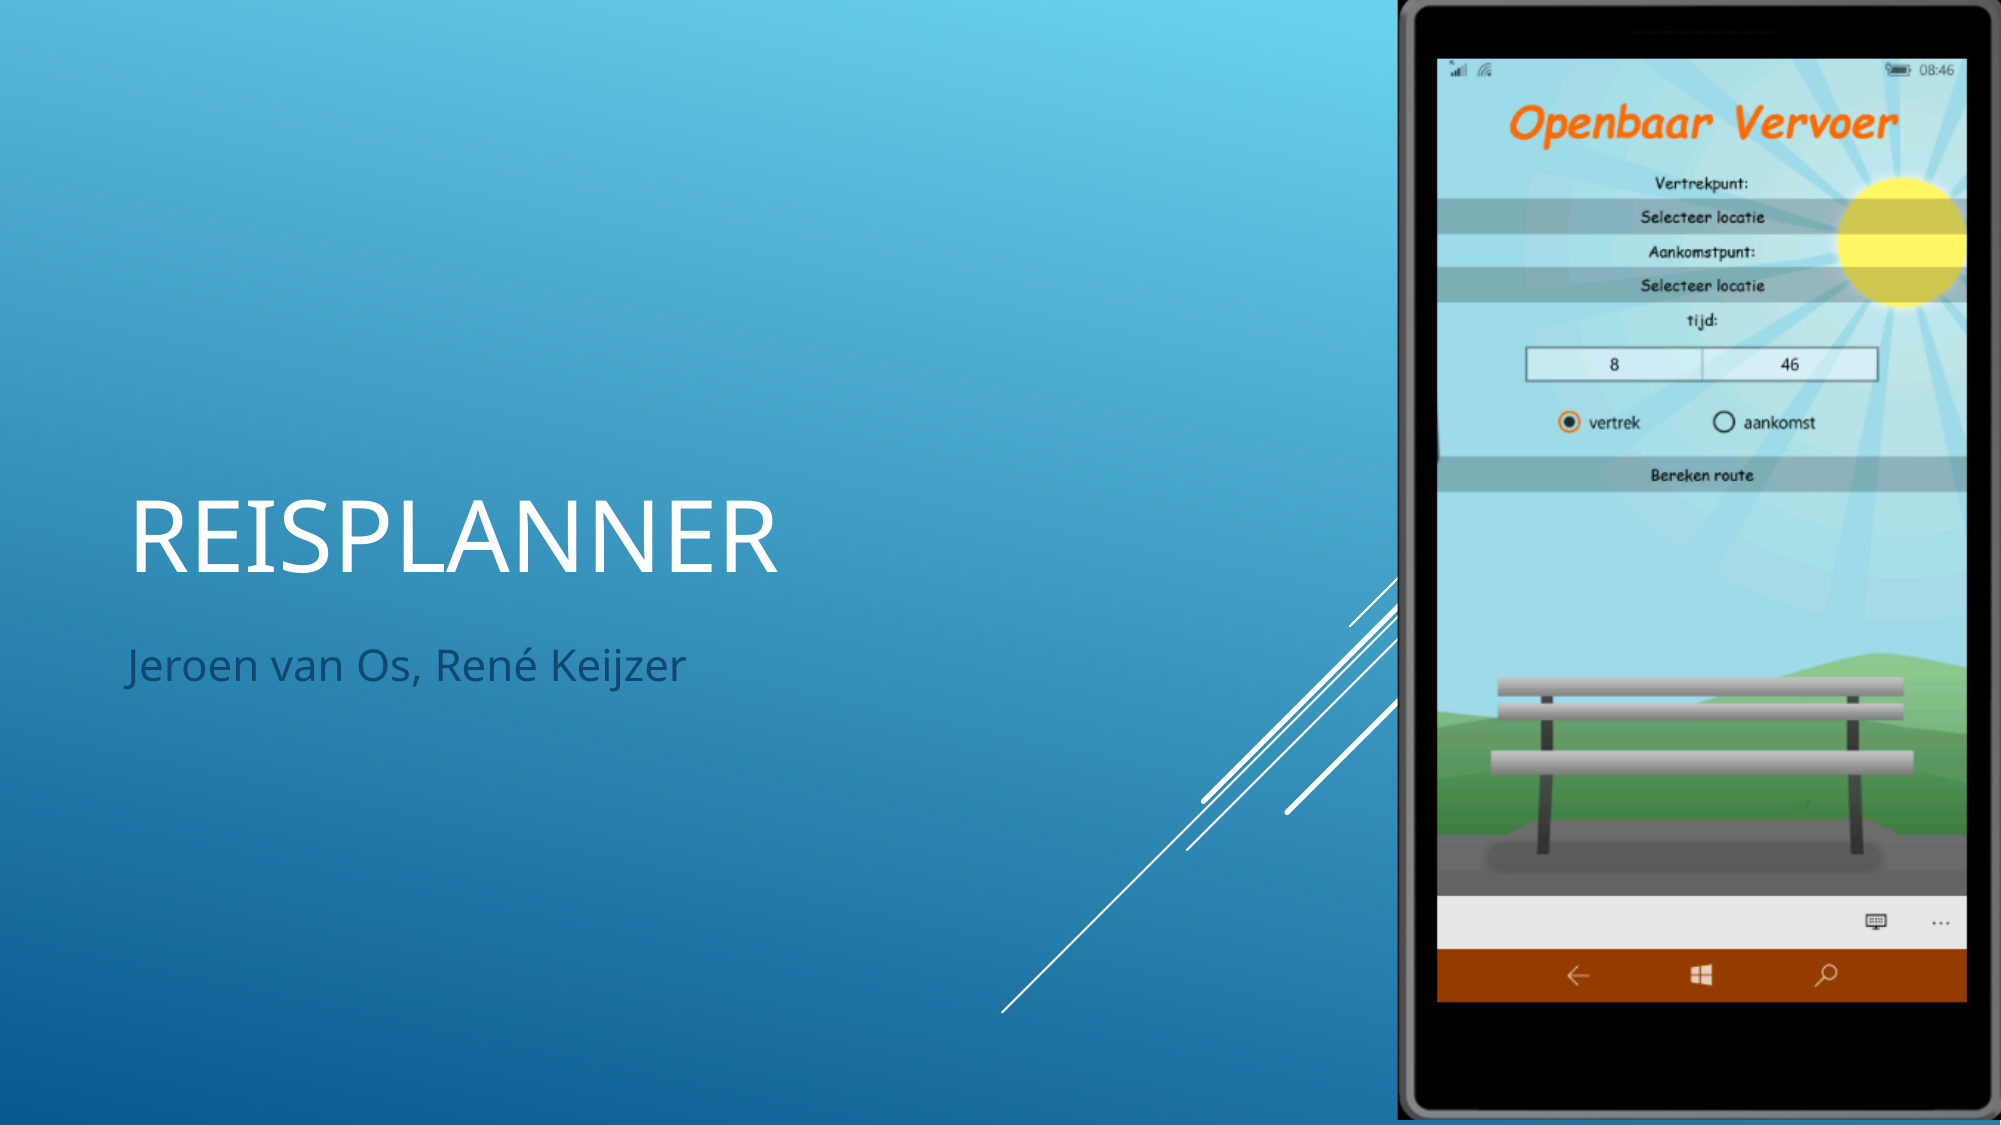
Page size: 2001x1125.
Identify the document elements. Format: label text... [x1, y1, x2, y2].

picture [1397, 0, 2001, 1120]
subtitle Jeroen van Os, René Keijzer [112, 630, 1163, 950]
title Reisplanner [112, 112, 1397, 600]
